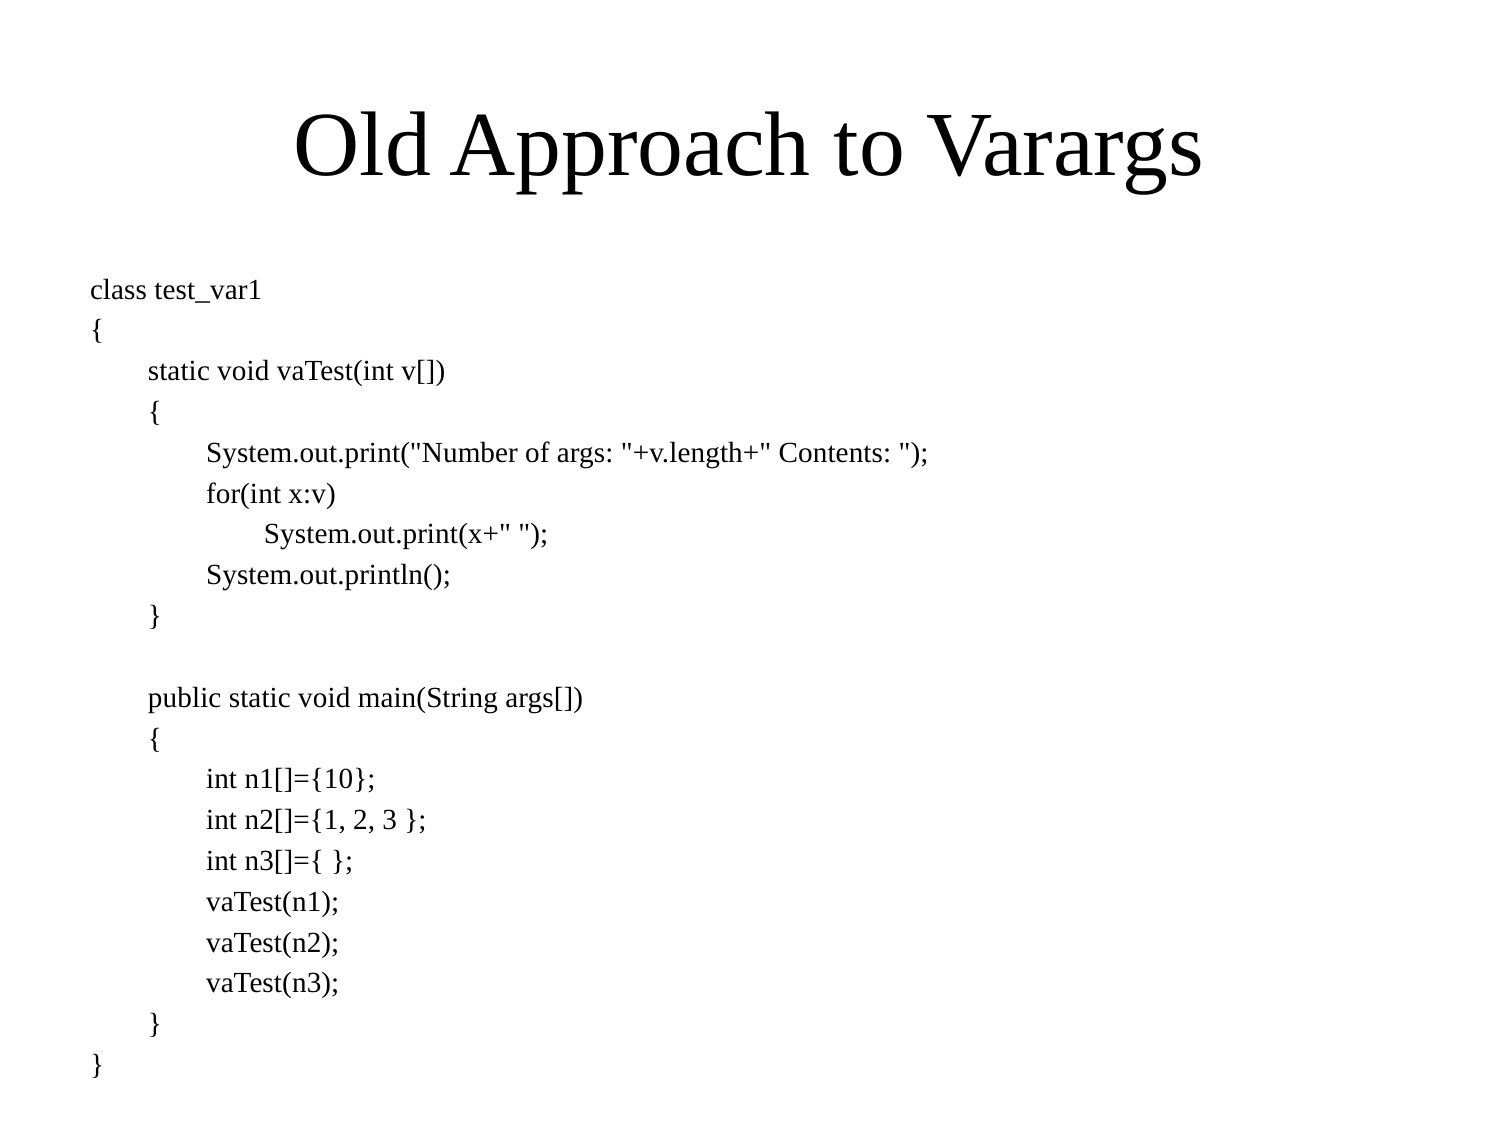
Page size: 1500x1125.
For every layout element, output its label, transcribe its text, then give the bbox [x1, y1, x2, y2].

list class test_var1 { static void vaTest(int v[]) { System.out.print("Number of args: "+v.length+" Contents: "); for(int x:v) System.out.print(x+" "); System.out.println(); } public static void main(String args[]) { int n1[]={10}; int n2[]={1, 2, 3 }; int n3[]={ }; vaTest(n1); vaTest(n2); vaTest(n3); } } [75, 262, 1425, 1088]
title Old Approach to Varargs [75, 45, 1425, 233]
